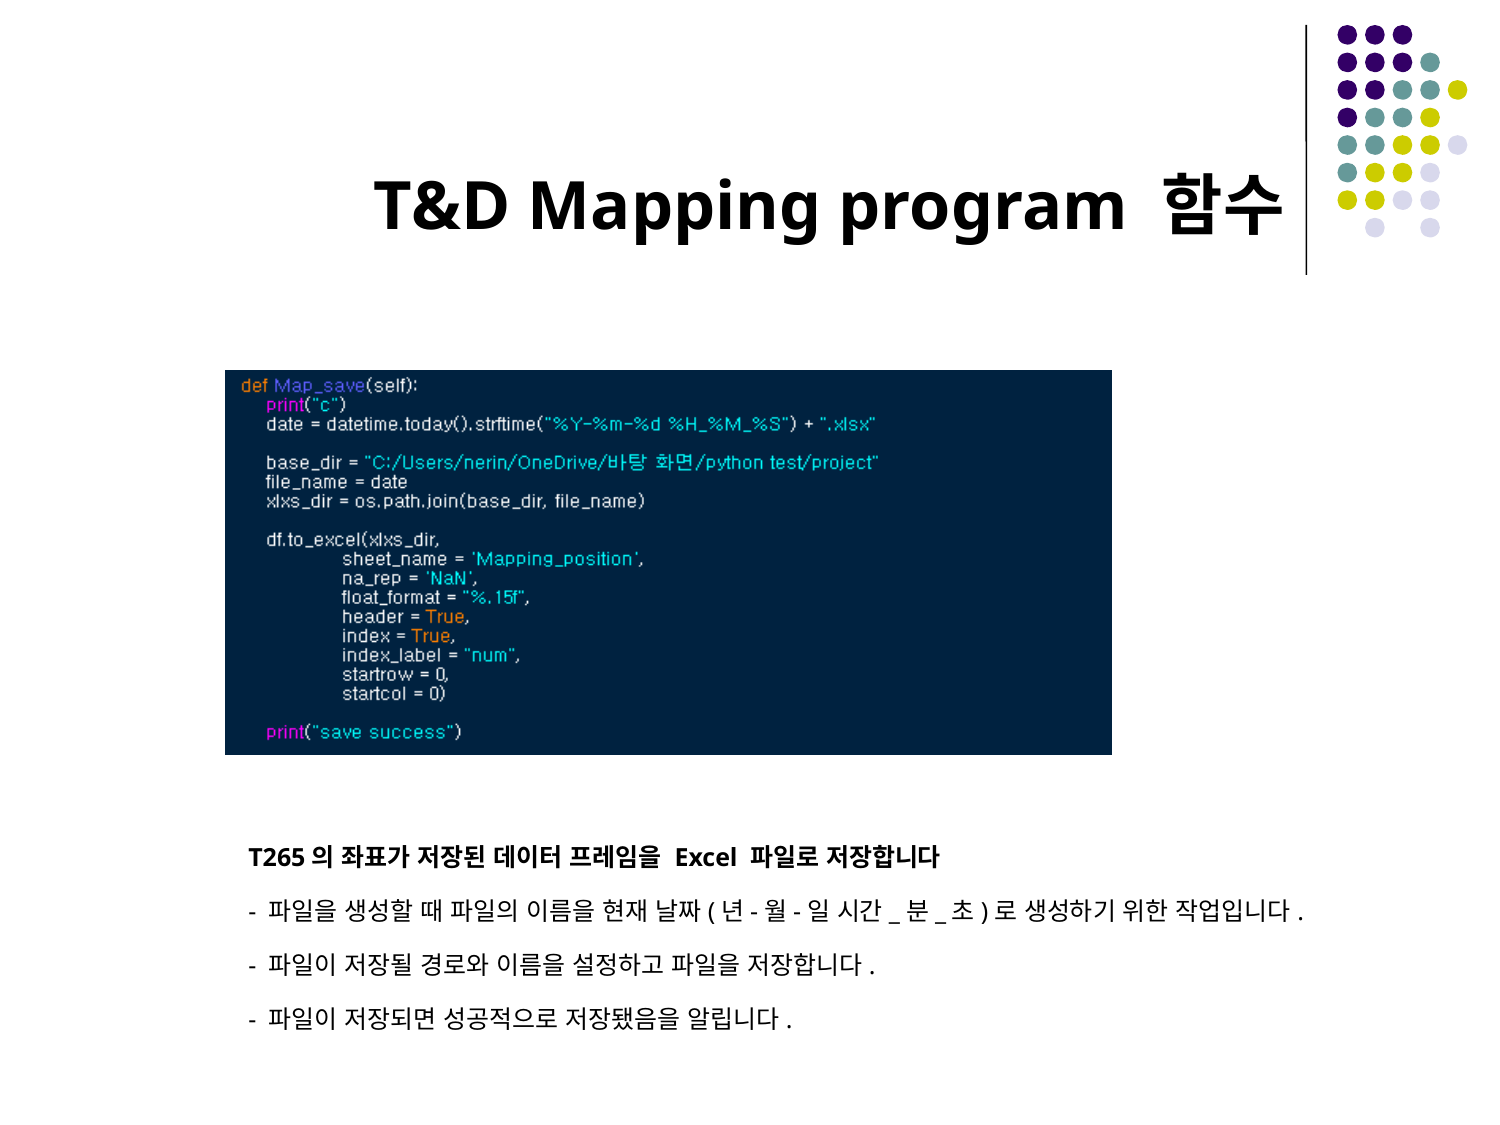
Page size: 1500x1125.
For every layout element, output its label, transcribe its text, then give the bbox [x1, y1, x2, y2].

text_box T265의 좌표가 저장된 데이터 프레임을 Excel 파일로 저장합니다 - 파일을 생성할 때 파일의 이름을 현재 날짜(년-월-일 시간_분_초)로 생성하기 위한 작업입니다. - 파일이 저장될 경로와 이름을 설정하고 파일을 저장합니다. - 파일이 저장되면 성공적으로 저장됐음을 알립니다. [171, 810, 1434, 1041]
title T&D Mapping program 함수 [37, 37, 1300, 250]
picture [225, 370, 1112, 755]
